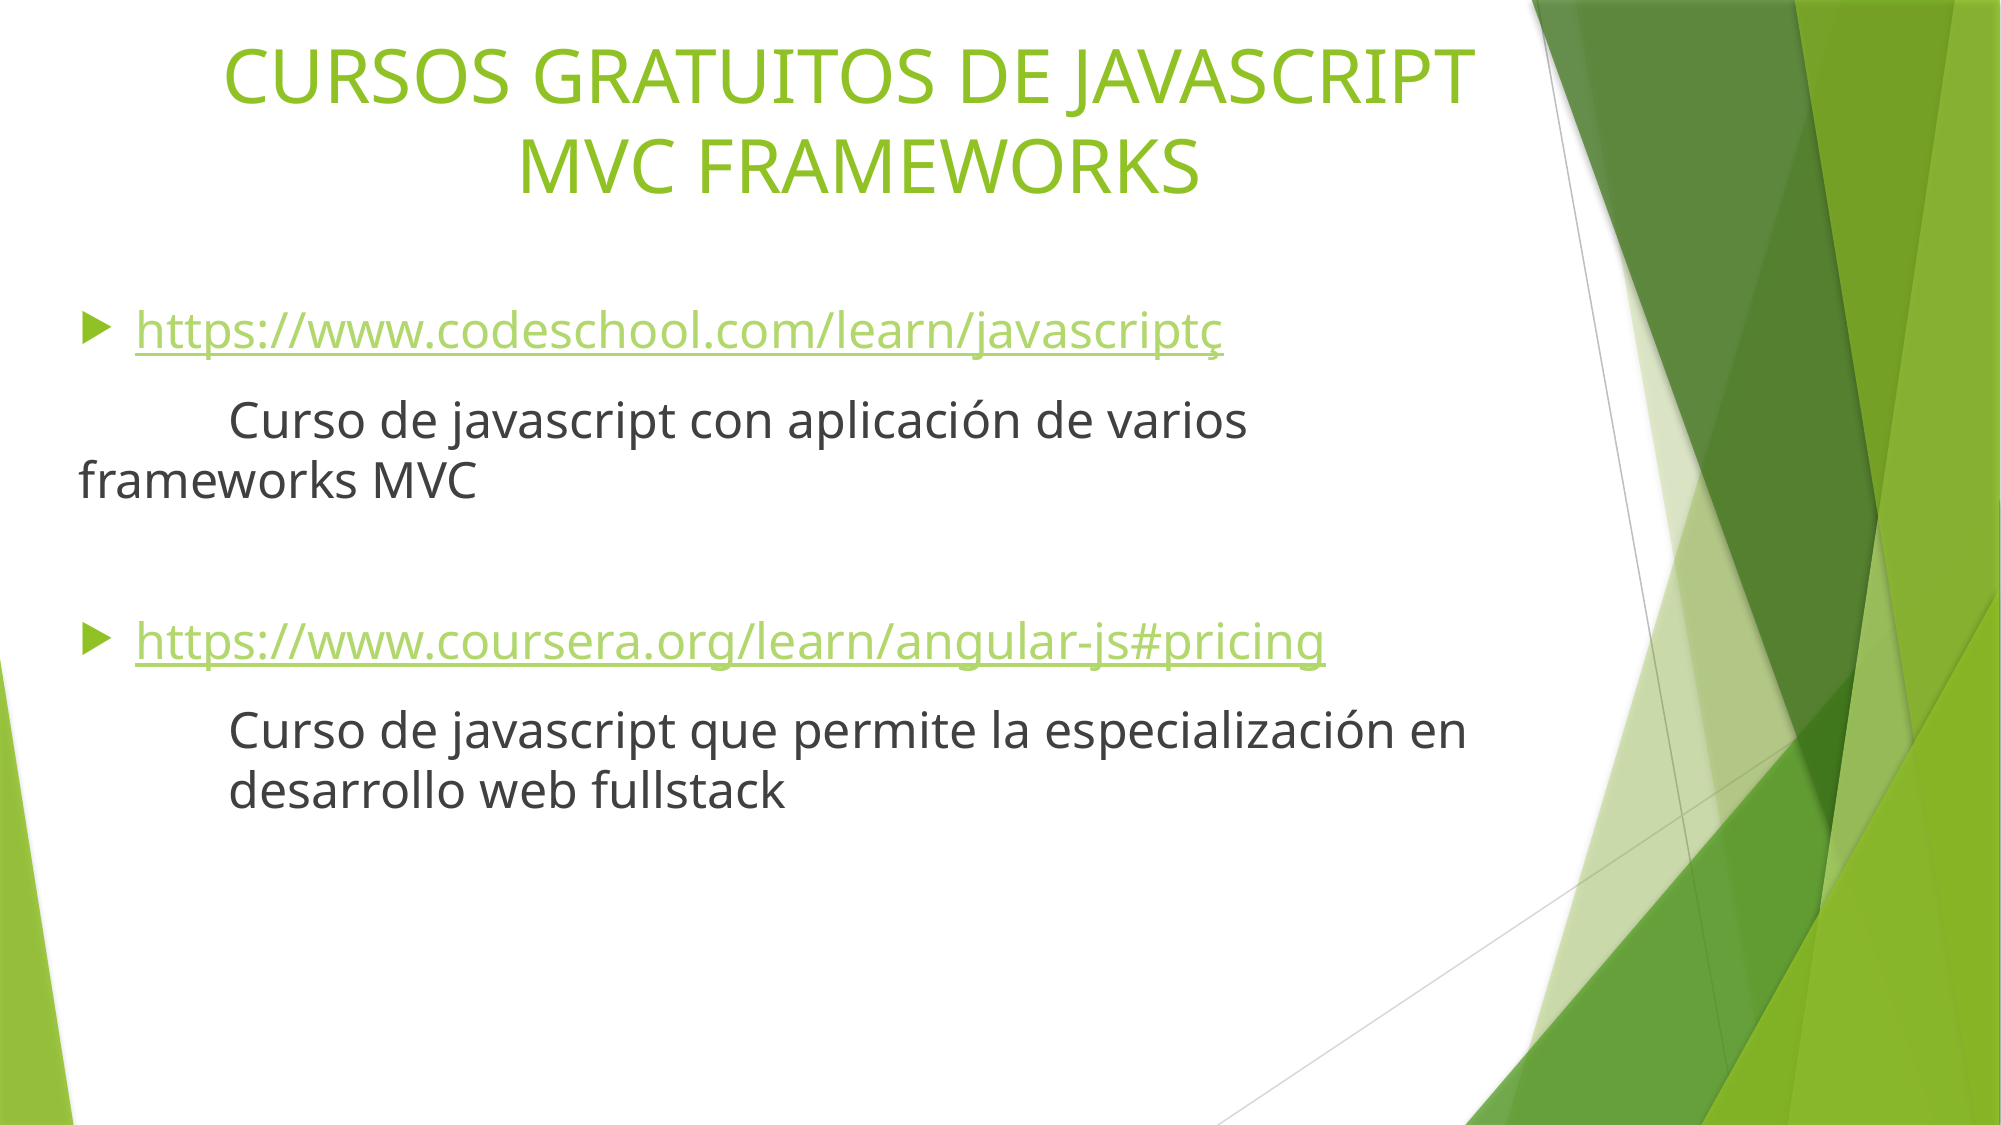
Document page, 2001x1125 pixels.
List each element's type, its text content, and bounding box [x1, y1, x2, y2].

title CURSOS GRATUITOS DE JAVASCRIPT MVC FRAMEWORKS [21, 20, 1698, 213]
list https://www.codeschool.com/learn/javascriptç Curso de javascript con aplicación de varios frameworks MVC https://www.coursera.org/learn/angular-js#pricing Curso de javascript que permite la especialización en desarrollo web fullstack [63, 291, 1554, 1072]
